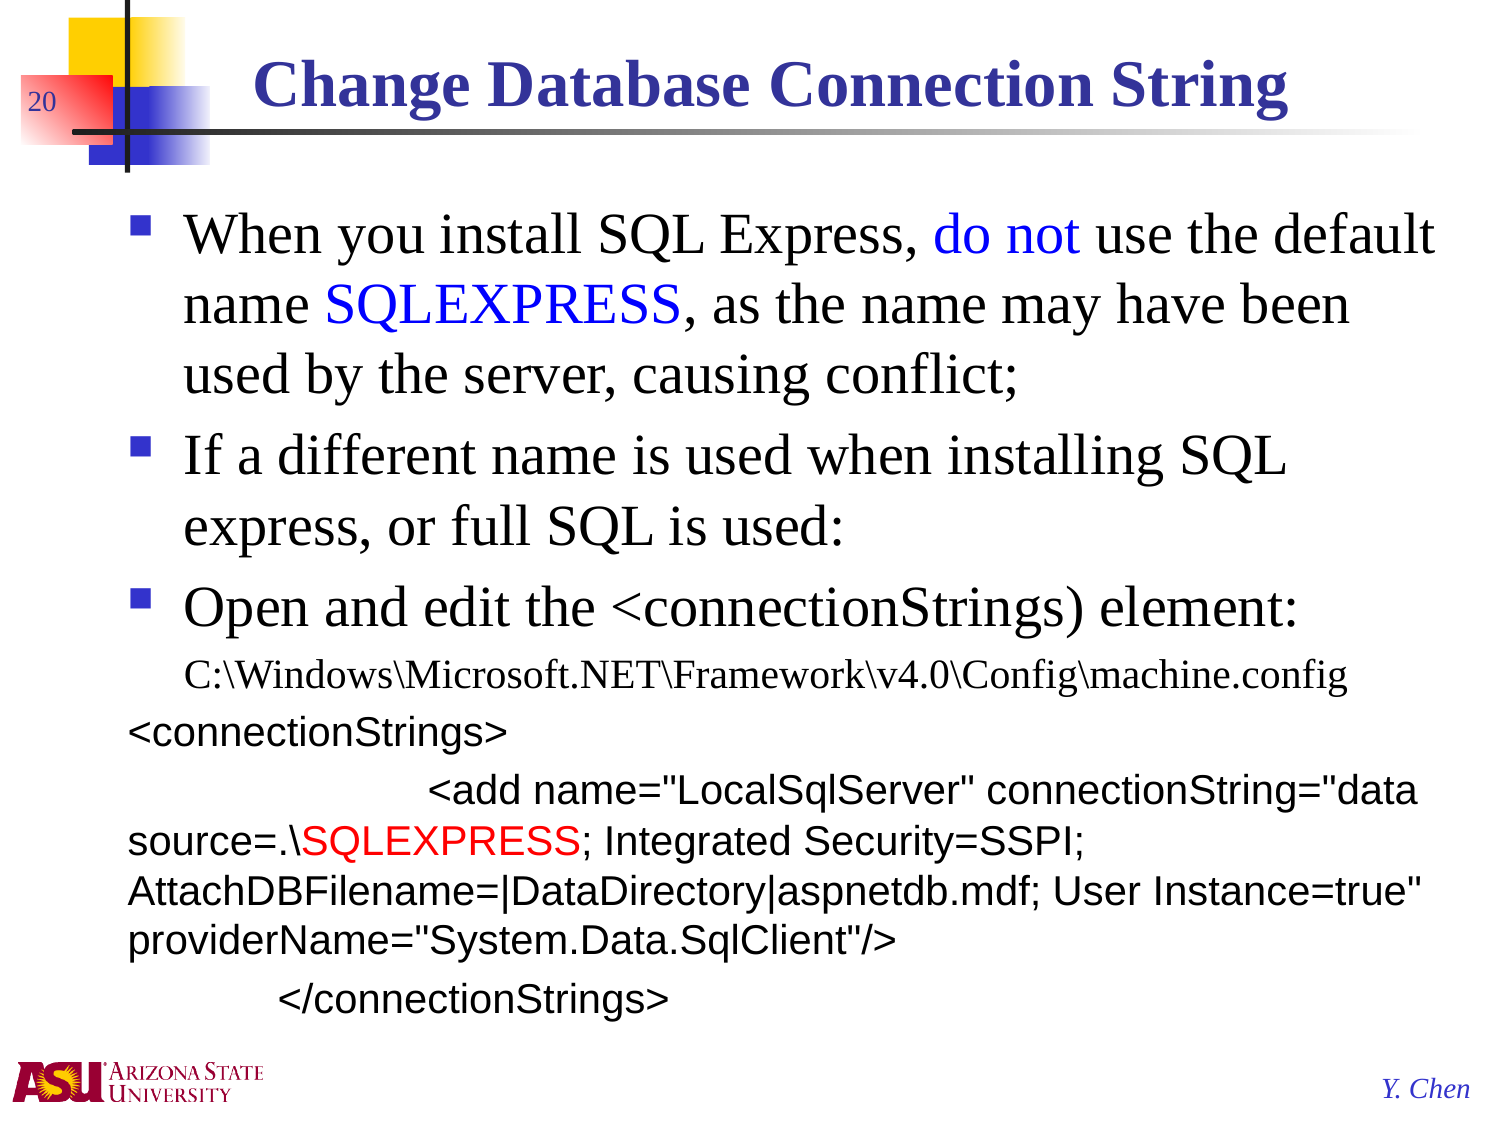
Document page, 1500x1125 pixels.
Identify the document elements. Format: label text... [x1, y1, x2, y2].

list When you install SQL Express, do not use the default name SQLEXPRESS, as the name may have been used by the server, causing conflict; If a different name is used when installing SQL express, or full SQL is used: Open and edit the <connectionStrings) element: C:\Windows\Microsoft.NET\Framework\v4.0\Config\machine.config <connectionStrings> <add name="LocalSqlServer" connectionString="data source=.\SQLEXPRESS; Integrated Security=SSPI; AttachDBFilename=|DataDirectory|aspnetdb.mdf; User Instance=true" providerName="System.Data.SqlClient"/> </connectionStrings> [112, 187, 1469, 1006]
slide_number 20 [12, 49, 126, 126]
picture [12, 1062, 263, 1102]
title Change Database Connection String [237, 24, 1488, 128]
